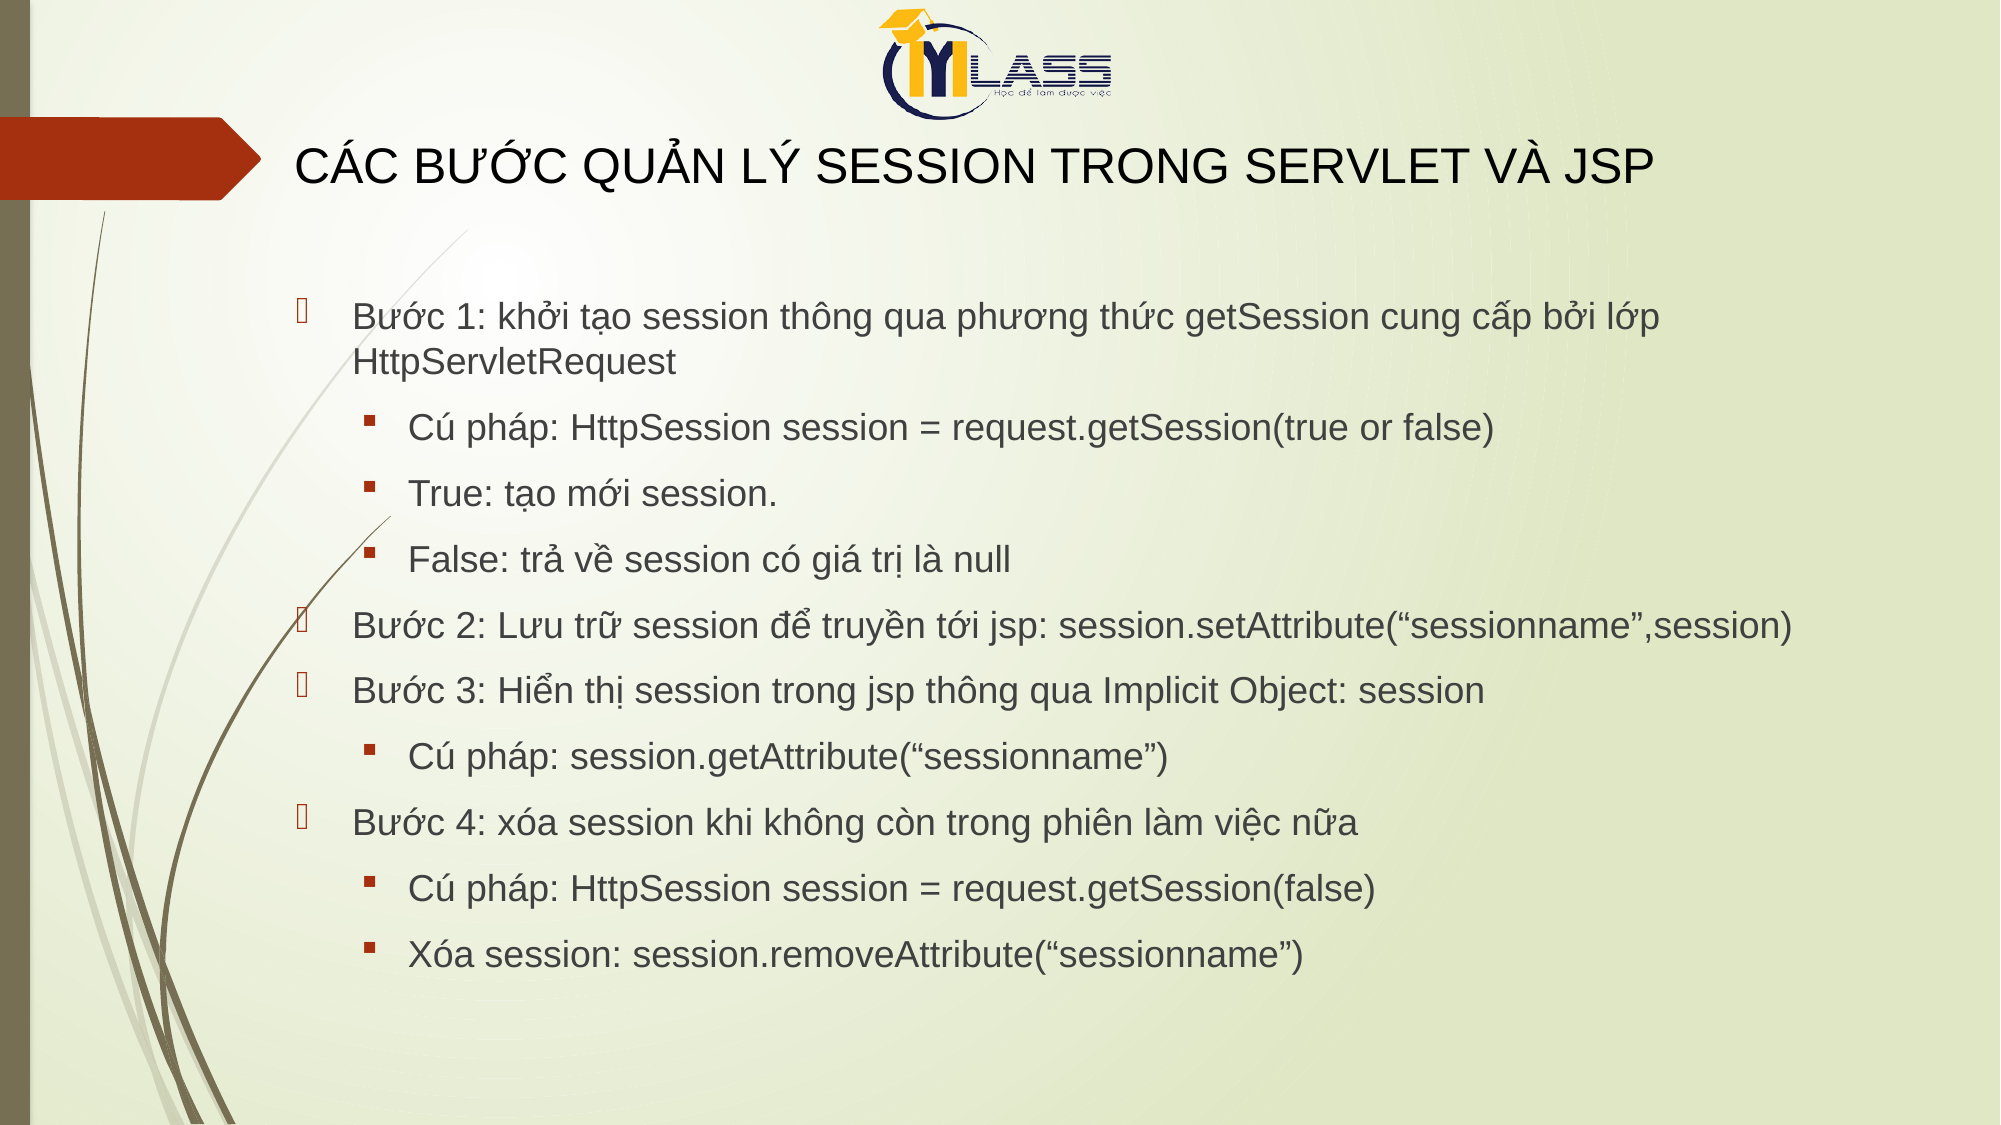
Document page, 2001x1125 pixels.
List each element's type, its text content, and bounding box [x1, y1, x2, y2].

text_box CÁC BƯỚC QUẢN LÝ SESSION TRONG SERVLET VÀ JSP [279, 126, 2000, 201]
picture [878, 8, 1112, 120]
list Bước 1: khởi tạo session thông qua phương thức getSession cung cấp bởi lớp HttpServletRequest Cú pháp: HttpSession session = request.getSession(true or false) True: tạo mới session. False: trả về session có giá trị là null Bước 2: Lưu trữ session để truyền tới jsp: session.setAttribute(“sessionname”,session) Bước 3: Hiển thị session trong jsp thông qua Implicit Object: session Cú pháp: session.getAttribute(“sessionname”) Bước 4: xóa session khi không còn trong phiên làm việc nữa Cú pháp: HttpSession session = request.getSession(false) Xóa session: session.removeAttribute(“sessionname”) [280, 284, 1941, 1033]
